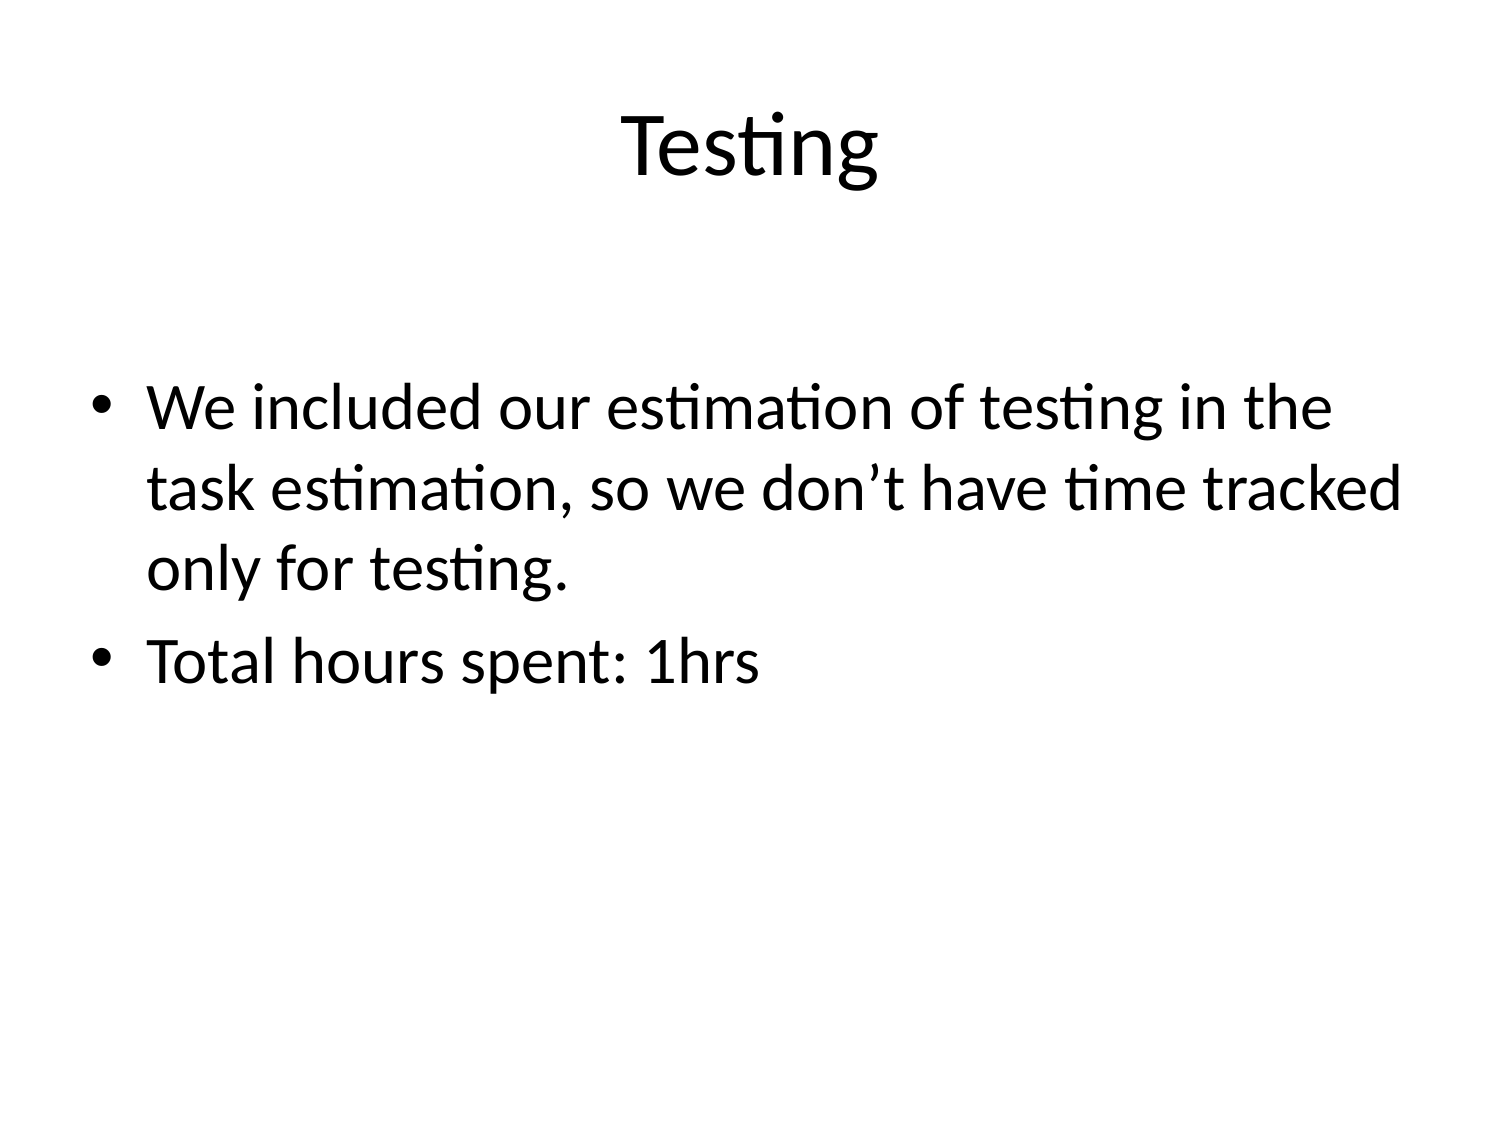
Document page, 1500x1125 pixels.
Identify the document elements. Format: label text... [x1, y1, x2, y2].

title Testing [75, 45, 1425, 233]
list We included our estimation of testing in the task estimation, so we don’t have time tracked only for testing. Total hours spent: 1hrs [75, 262, 1425, 1005]
